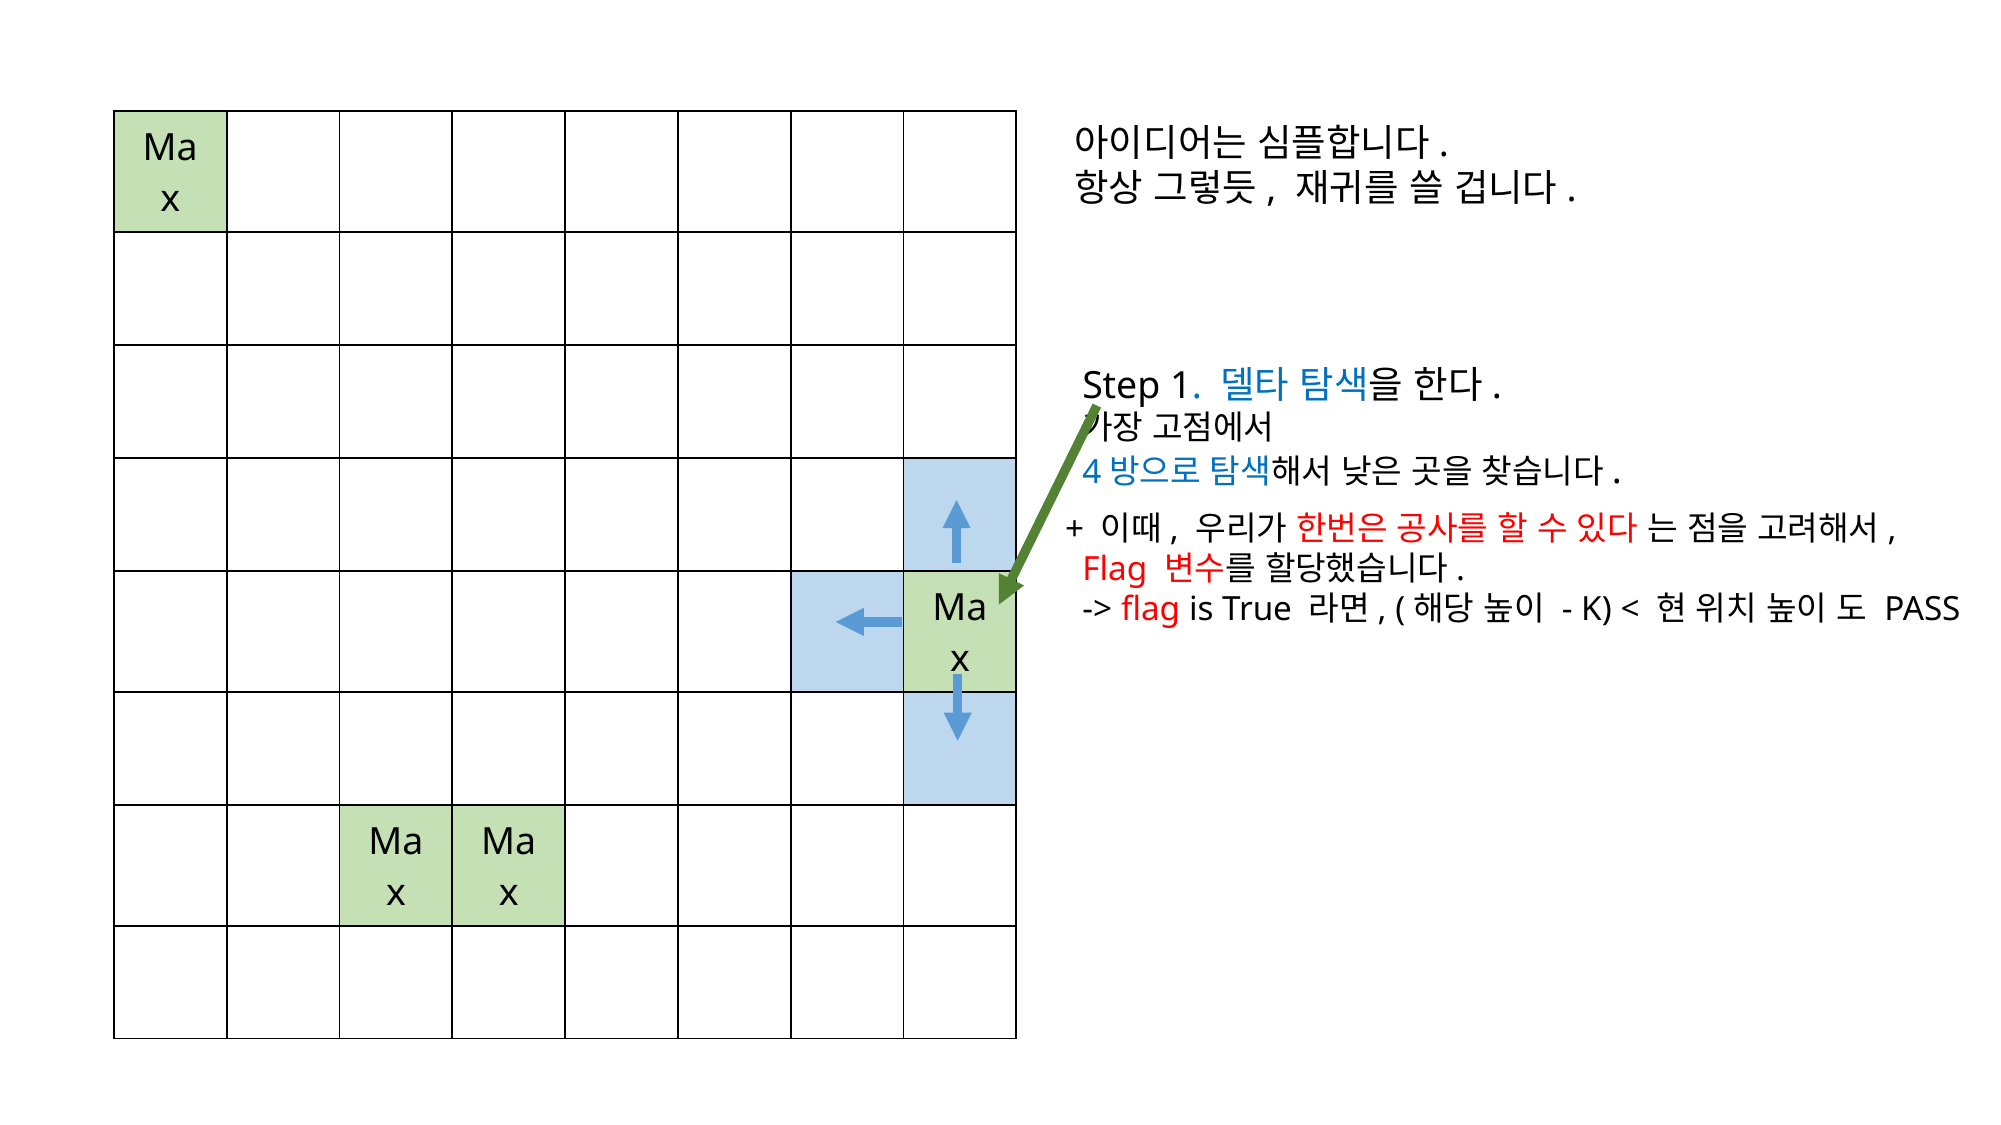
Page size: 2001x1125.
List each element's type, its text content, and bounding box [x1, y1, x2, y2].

table_cell [340, 927, 451, 1038]
table_cell [679, 806, 790, 925]
table_cell [566, 572, 677, 691]
table_cell [792, 693, 903, 804]
table_cell [904, 806, 1015, 925]
table_cell [453, 927, 564, 1038]
table_header Max [115, 112, 226, 231]
table_cell [453, 572, 564, 691]
table_cell [115, 233, 226, 344]
table_header [340, 112, 451, 231]
table_cell [453, 459, 564, 570]
table_cell [115, 459, 226, 570]
table_cell [115, 346, 226, 457]
table_cell [792, 459, 903, 570]
table_cell [904, 693, 1015, 804]
table_header [228, 112, 339, 231]
table_cell Max [904, 572, 1015, 691]
table_cell [453, 346, 564, 457]
table_cell [115, 927, 226, 1038]
table_cell [679, 459, 790, 570]
table_cell [340, 693, 451, 804]
text_box Step 1. 델타 탐색을 한다. 가장 고점에서 4방으로 탐색해서 낮은 곳을 찾습니다. [1067, 353, 1637, 499]
table_cell [566, 693, 677, 804]
table_cell [566, 806, 677, 925]
table_cell [679, 233, 790, 344]
table_cell [340, 346, 451, 457]
table_cell [679, 927, 790, 1038]
table_cell [792, 346, 903, 457]
table_header [679, 112, 790, 231]
table_cell [340, 572, 451, 691]
table_cell [453, 693, 564, 804]
table_cell [115, 693, 226, 804]
table_header [792, 112, 903, 231]
table_cell [340, 233, 451, 344]
table_cell [566, 233, 677, 344]
table_cell [228, 693, 339, 804]
table_cell [679, 346, 790, 457]
table_cell [228, 806, 339, 925]
table_cell [453, 233, 564, 344]
table_header [566, 112, 677, 231]
table_cell [115, 572, 226, 691]
table_cell [904, 927, 1015, 1038]
table_cell [792, 927, 903, 1038]
table_cell [228, 572, 339, 691]
text_box + 이때, 우리가 한번은 공사를 할 수 있다 는 점을 고려해서, Flag 변수를 할당했습니다. -> flag is True 라면, (해당 높이 - K) < 현 위치 높이 도 PASS [1050, 499, 1976, 635]
table_cell [228, 346, 339, 457]
table_cell [566, 346, 677, 457]
table_cell [792, 806, 903, 925]
table_header [453, 112, 564, 231]
table_cell [115, 806, 226, 925]
table_cell [228, 459, 339, 570]
table_cell [340, 459, 451, 570]
table_cell [679, 693, 790, 804]
table_cell Max [453, 806, 564, 925]
table_cell [566, 927, 677, 1038]
table_cell [792, 233, 903, 344]
table_cell [904, 459, 998, 570]
text_box 아이디어는 심플합니다. 항상 그렇듯, 재귀를 쓸 겁니다. [1059, 111, 1592, 216]
table_cell [904, 233, 1015, 344]
table_cell [566, 459, 677, 570]
table_cell [228, 233, 339, 344]
table_cell [679, 572, 790, 691]
table_cell [792, 572, 903, 691]
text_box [998, 405, 1097, 605]
table_cell Max [340, 806, 451, 925]
table_cell [904, 346, 1015, 457]
table_header [904, 112, 1015, 231]
table_cell [228, 927, 339, 1038]
